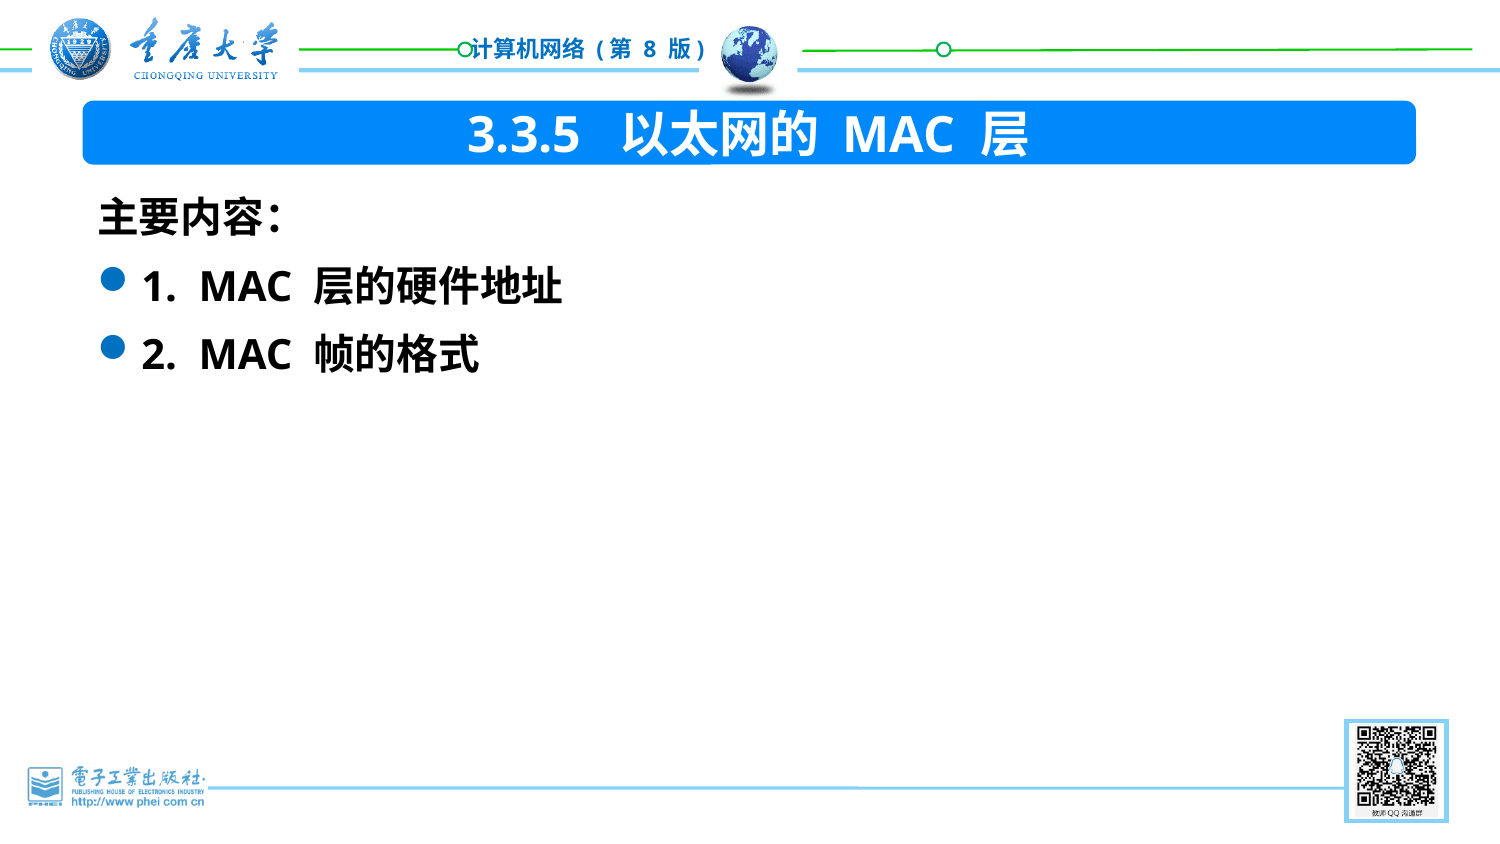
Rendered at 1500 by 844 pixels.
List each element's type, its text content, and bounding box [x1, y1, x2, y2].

text_box 主要内容： 1. MAC 层的硬件地址 2. MAC 帧的格式 [82, 164, 1395, 386]
text_box [1045, 100, 1417, 165]
text_box 3.3.5 以太网的 MAC 层 [452, 95, 1045, 164]
text_box [82, 100, 452, 164]
picture [719, 24, 779, 95]
picture [23, 764, 208, 809]
picture [32, 0, 299, 91]
picture [1355, 724, 1438, 817]
